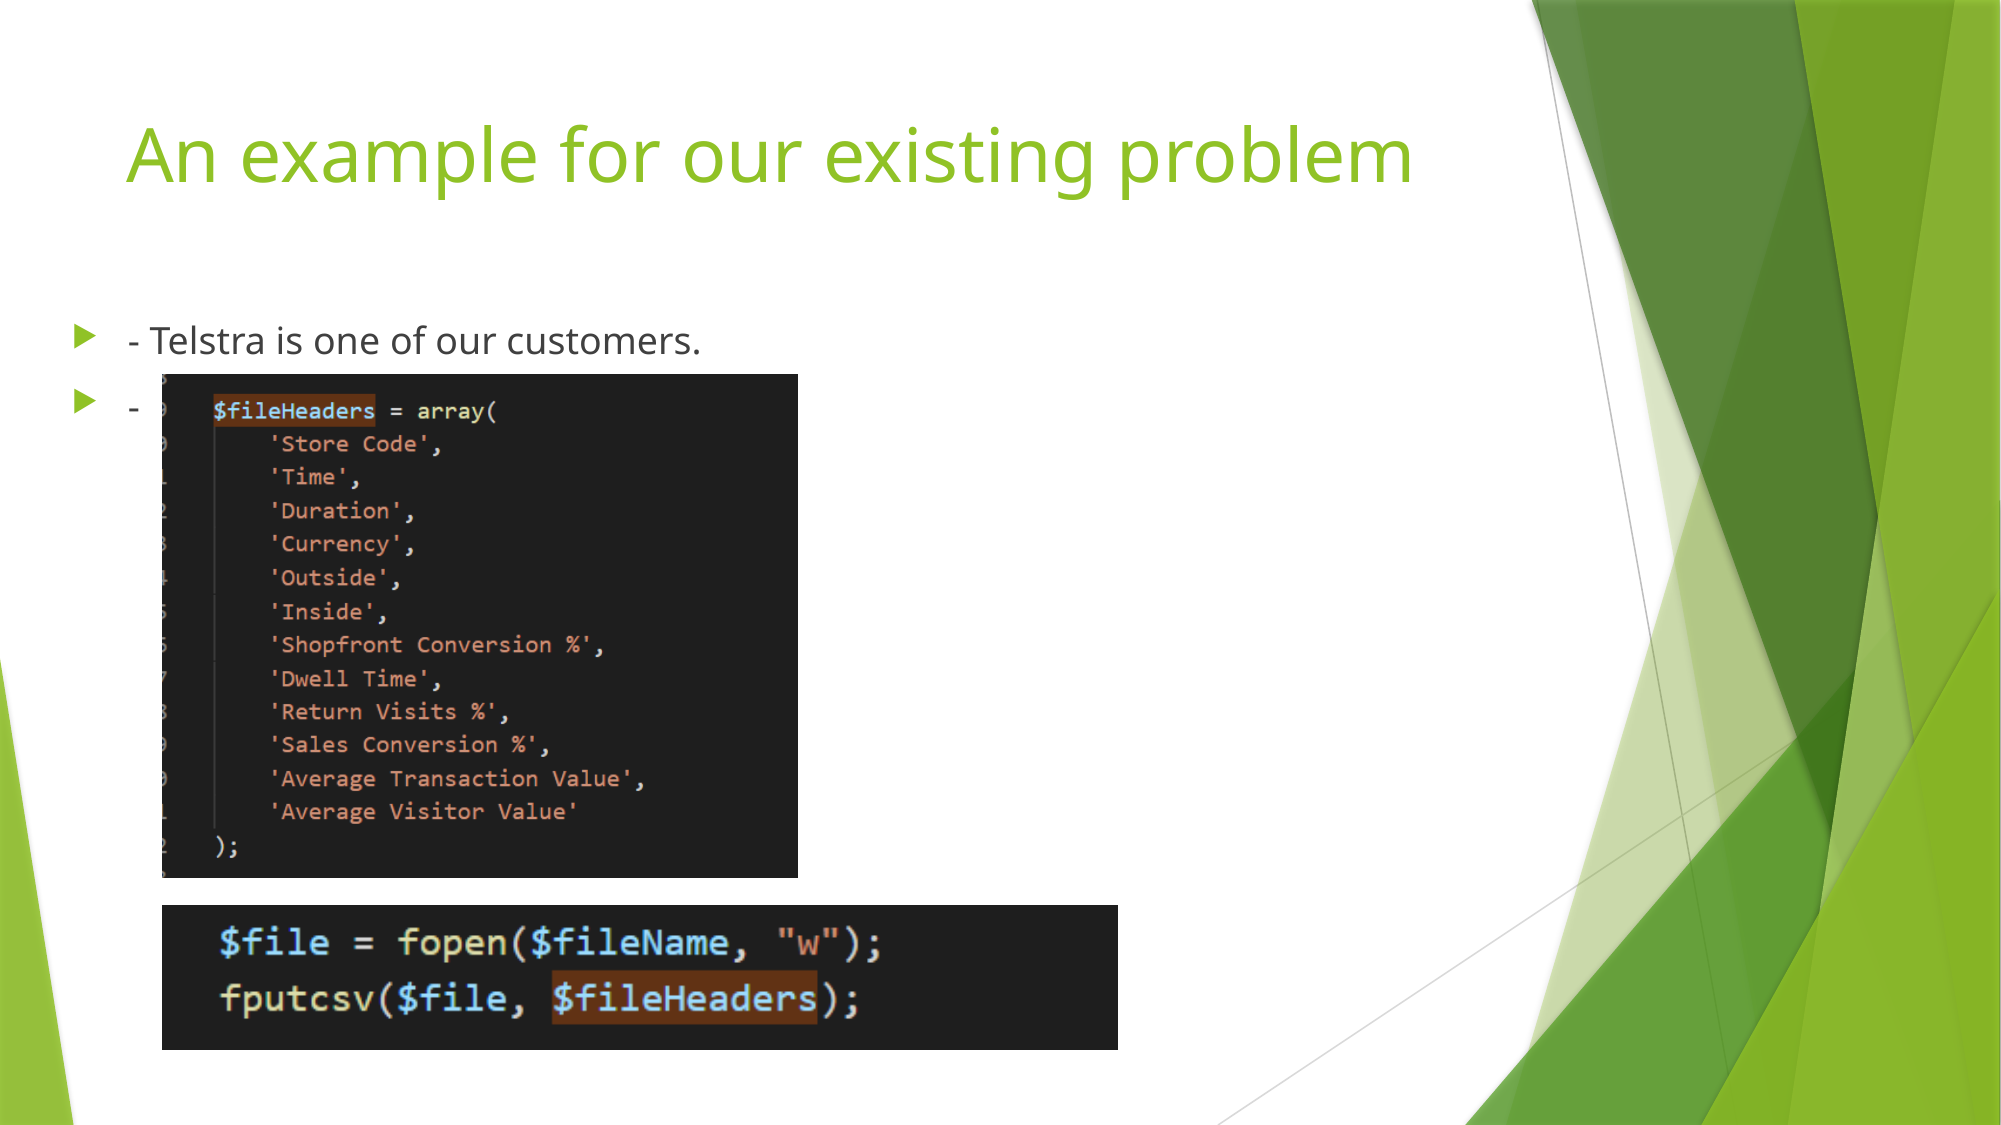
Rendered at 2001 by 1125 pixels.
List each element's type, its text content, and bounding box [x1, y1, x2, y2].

list - Telstra is one of our customers. - [56, 244, 1467, 881]
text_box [597, 720, 751, 824]
picture [161, 904, 1119, 1051]
title An example for our existing problem [111, 99, 1522, 317]
picture [161, 373, 799, 878]
